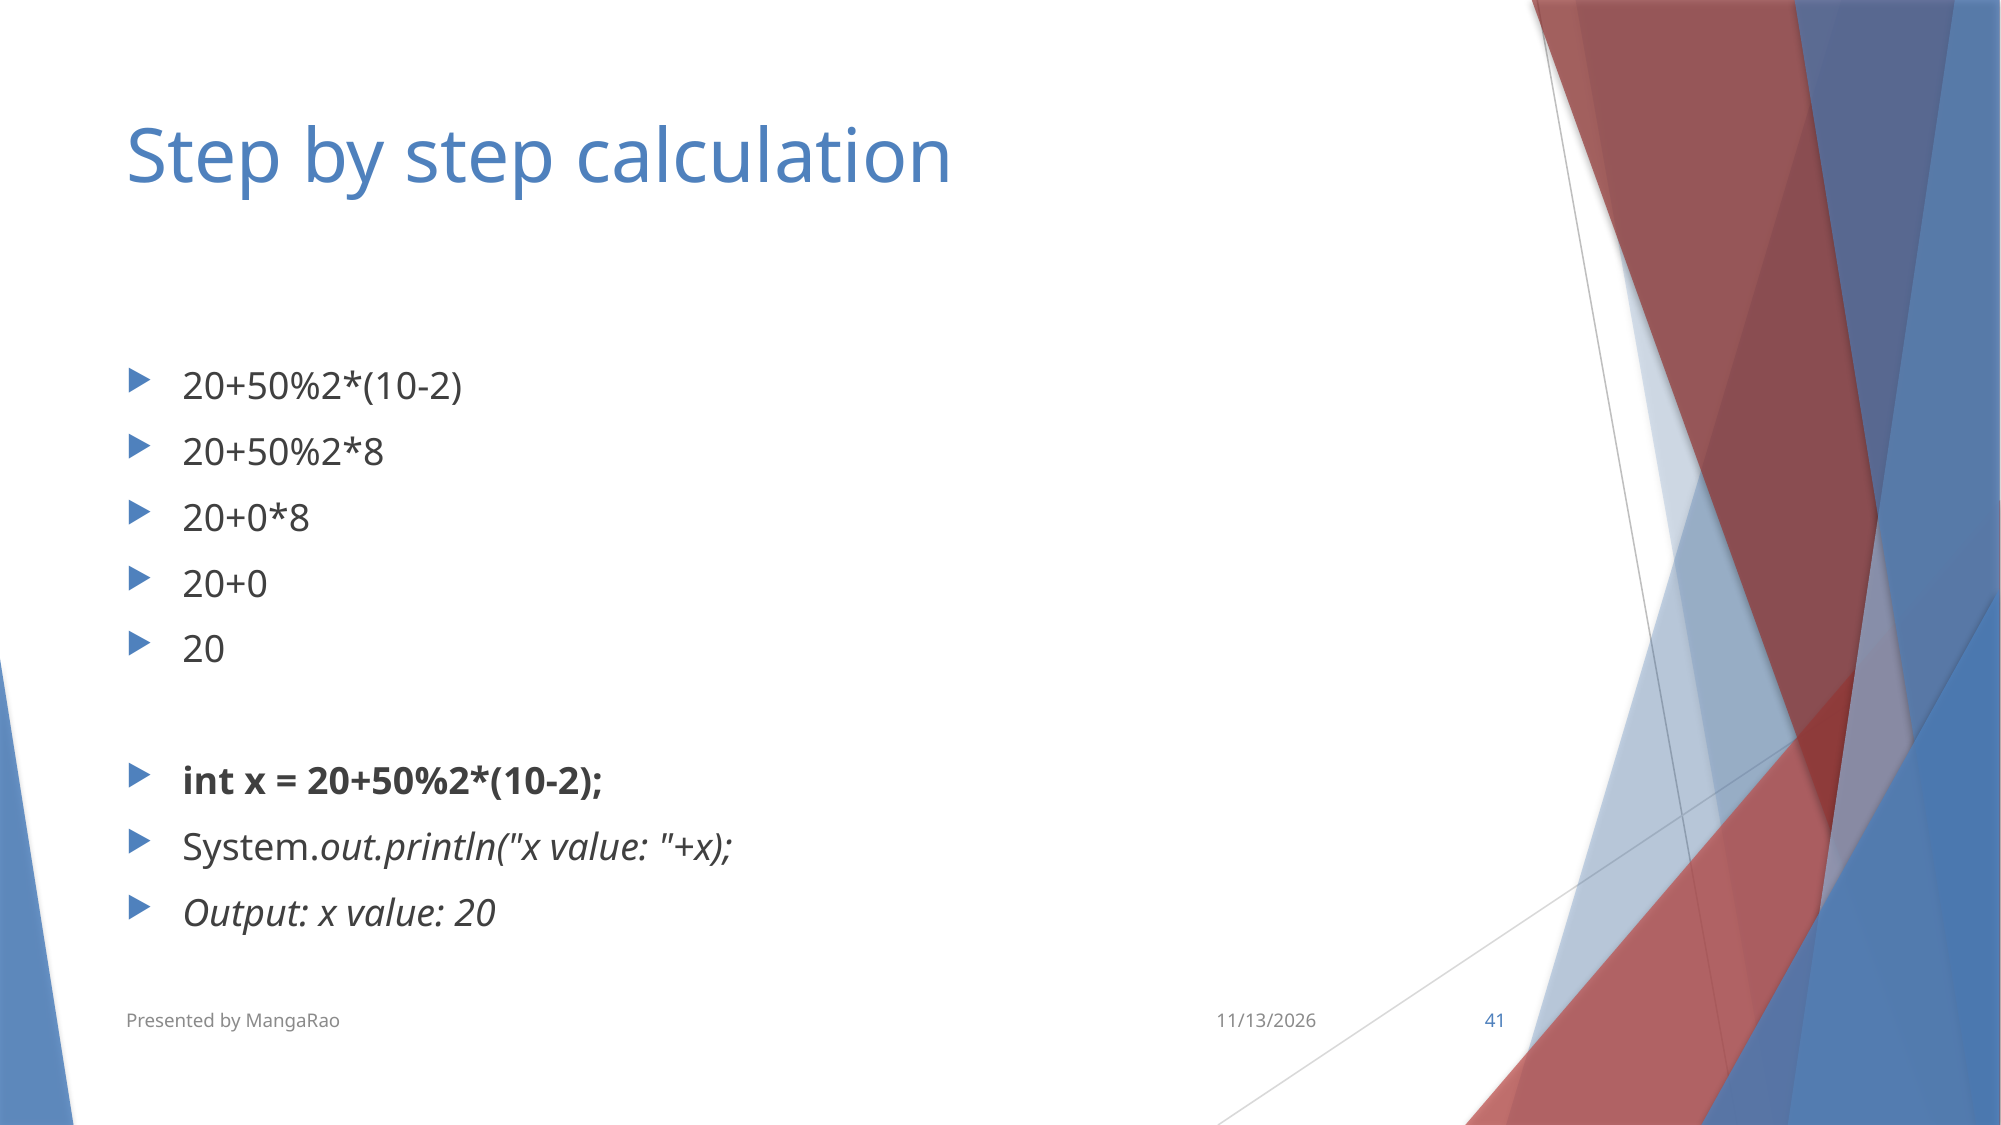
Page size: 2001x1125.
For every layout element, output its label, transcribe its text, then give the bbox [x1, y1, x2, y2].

slide_number 41 [1409, 991, 1522, 1051]
title Step by step calculation [111, 99, 1522, 317]
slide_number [1181, 991, 1332, 1051]
list 20+50%2*(10-2) 20+50%2*8 20+0*8 20+0 20 int x = 20+50%2*(10-2); System.out.println("x value: "+x); Output: x value: 20 [111, 354, 1522, 992]
footer Presented by MangaRao [111, 991, 1145, 1051]
